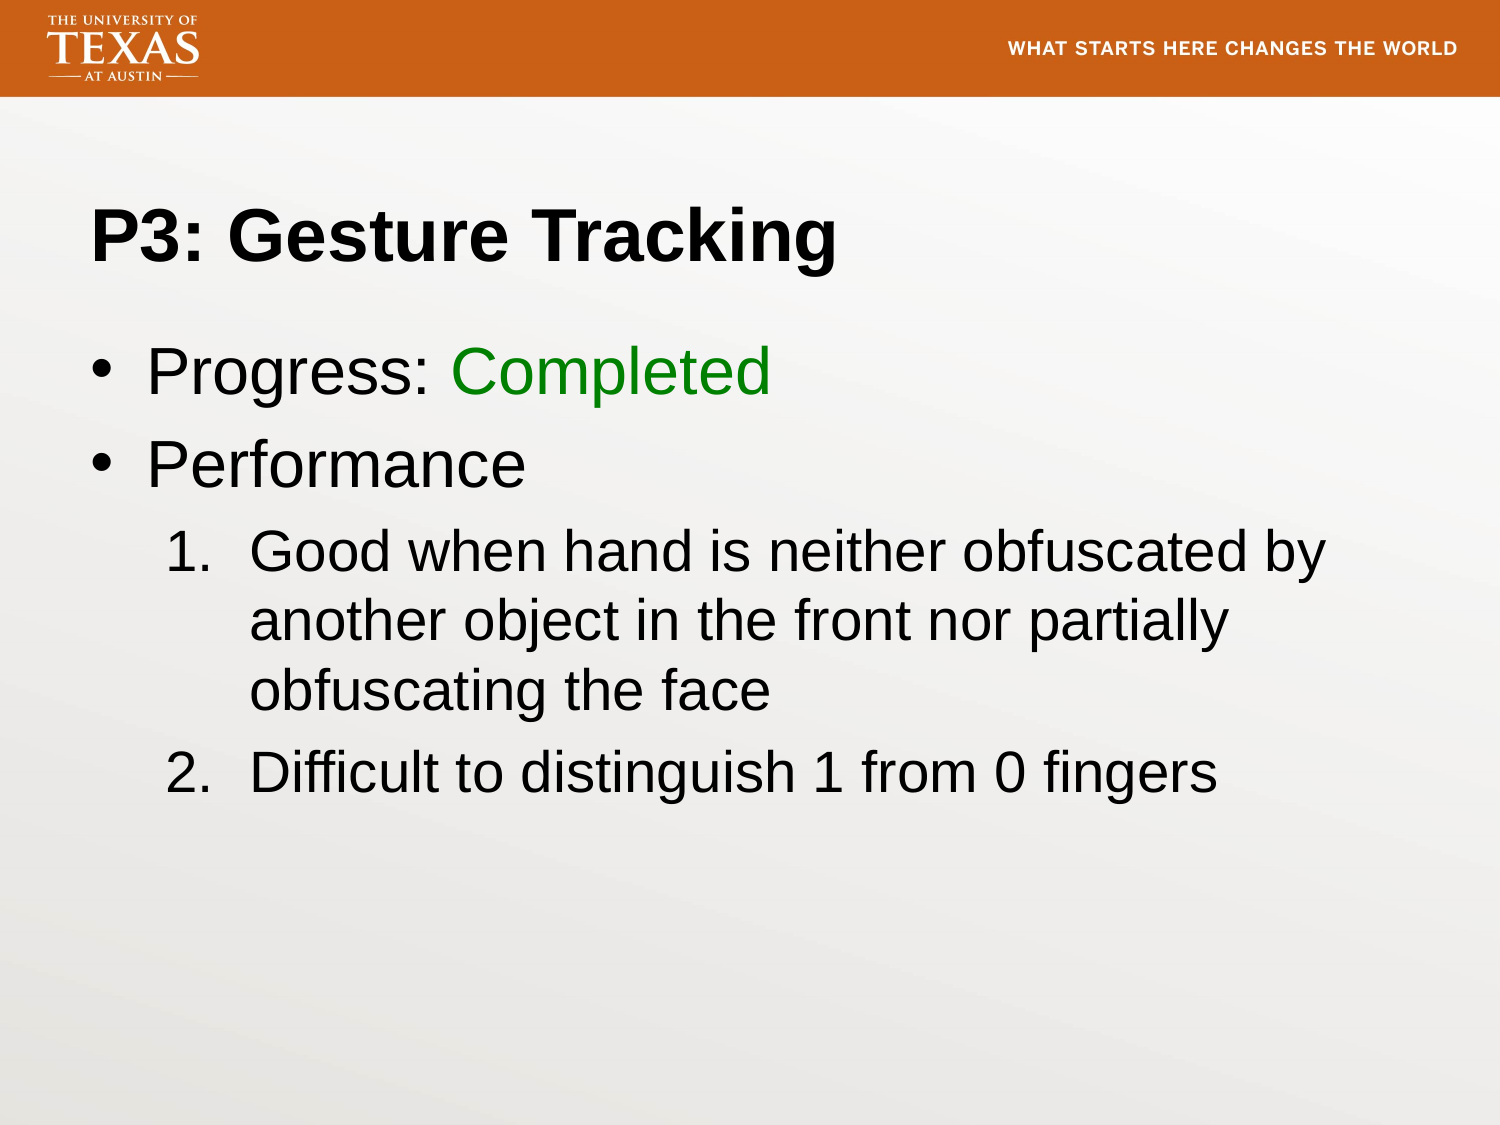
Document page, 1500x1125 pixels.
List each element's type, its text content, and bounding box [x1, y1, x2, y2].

picture [0, 0, 1500, 1125]
list Progress: Completed Performance Good when hand is neither obfuscated by another object in the front nor partially obfuscating the face Difficult to distinguish 1 from 0 fingers [75, 320, 1425, 1038]
title P3: Gesture Tracking [75, 137, 1425, 320]
